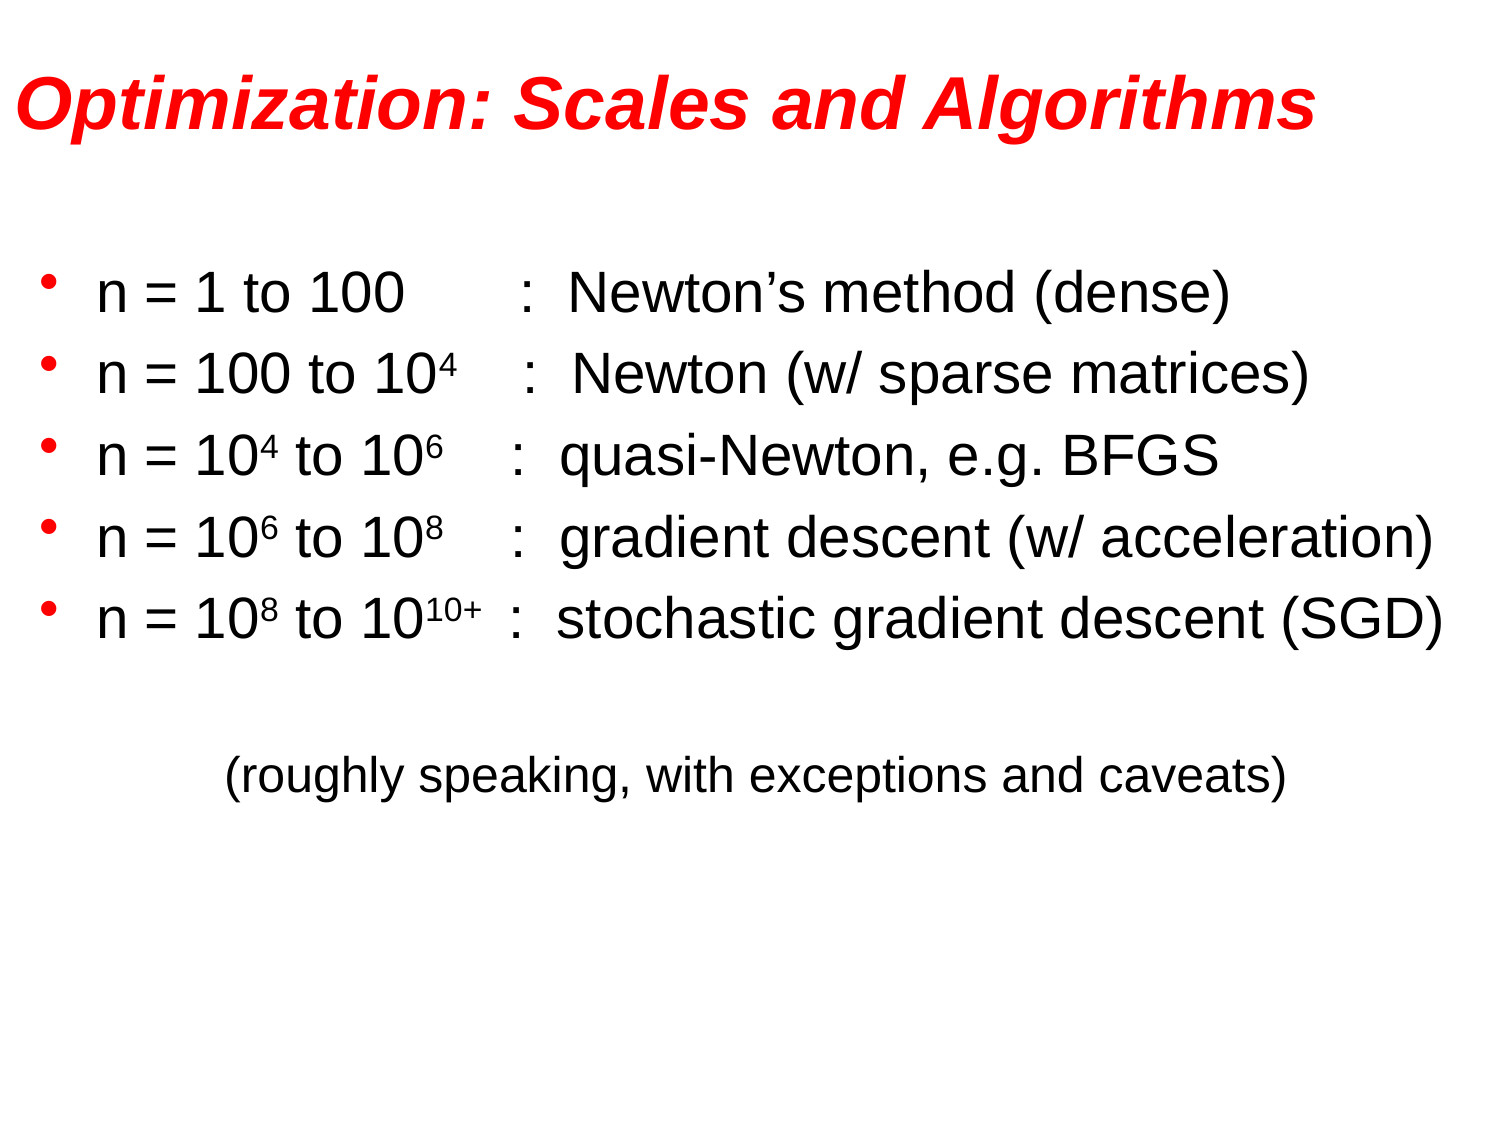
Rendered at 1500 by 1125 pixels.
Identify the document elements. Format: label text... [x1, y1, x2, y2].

title Optimization: Scales and Algorithms [0, 49, 1500, 151]
list n = 1 to 100 : Newton’s method (dense) n = 100 to 104 : Newton (w/ sparse matrices) n = 104 to 106 : quasi-Newton, e.g. BFGS n = 106 to 108 : gradient descent (w/ acceleration) n = 108 to 1010+ : stochastic gradient descent (SGD) (roughly speaking, with exceptions and caveats) [24, 200, 1488, 913]
